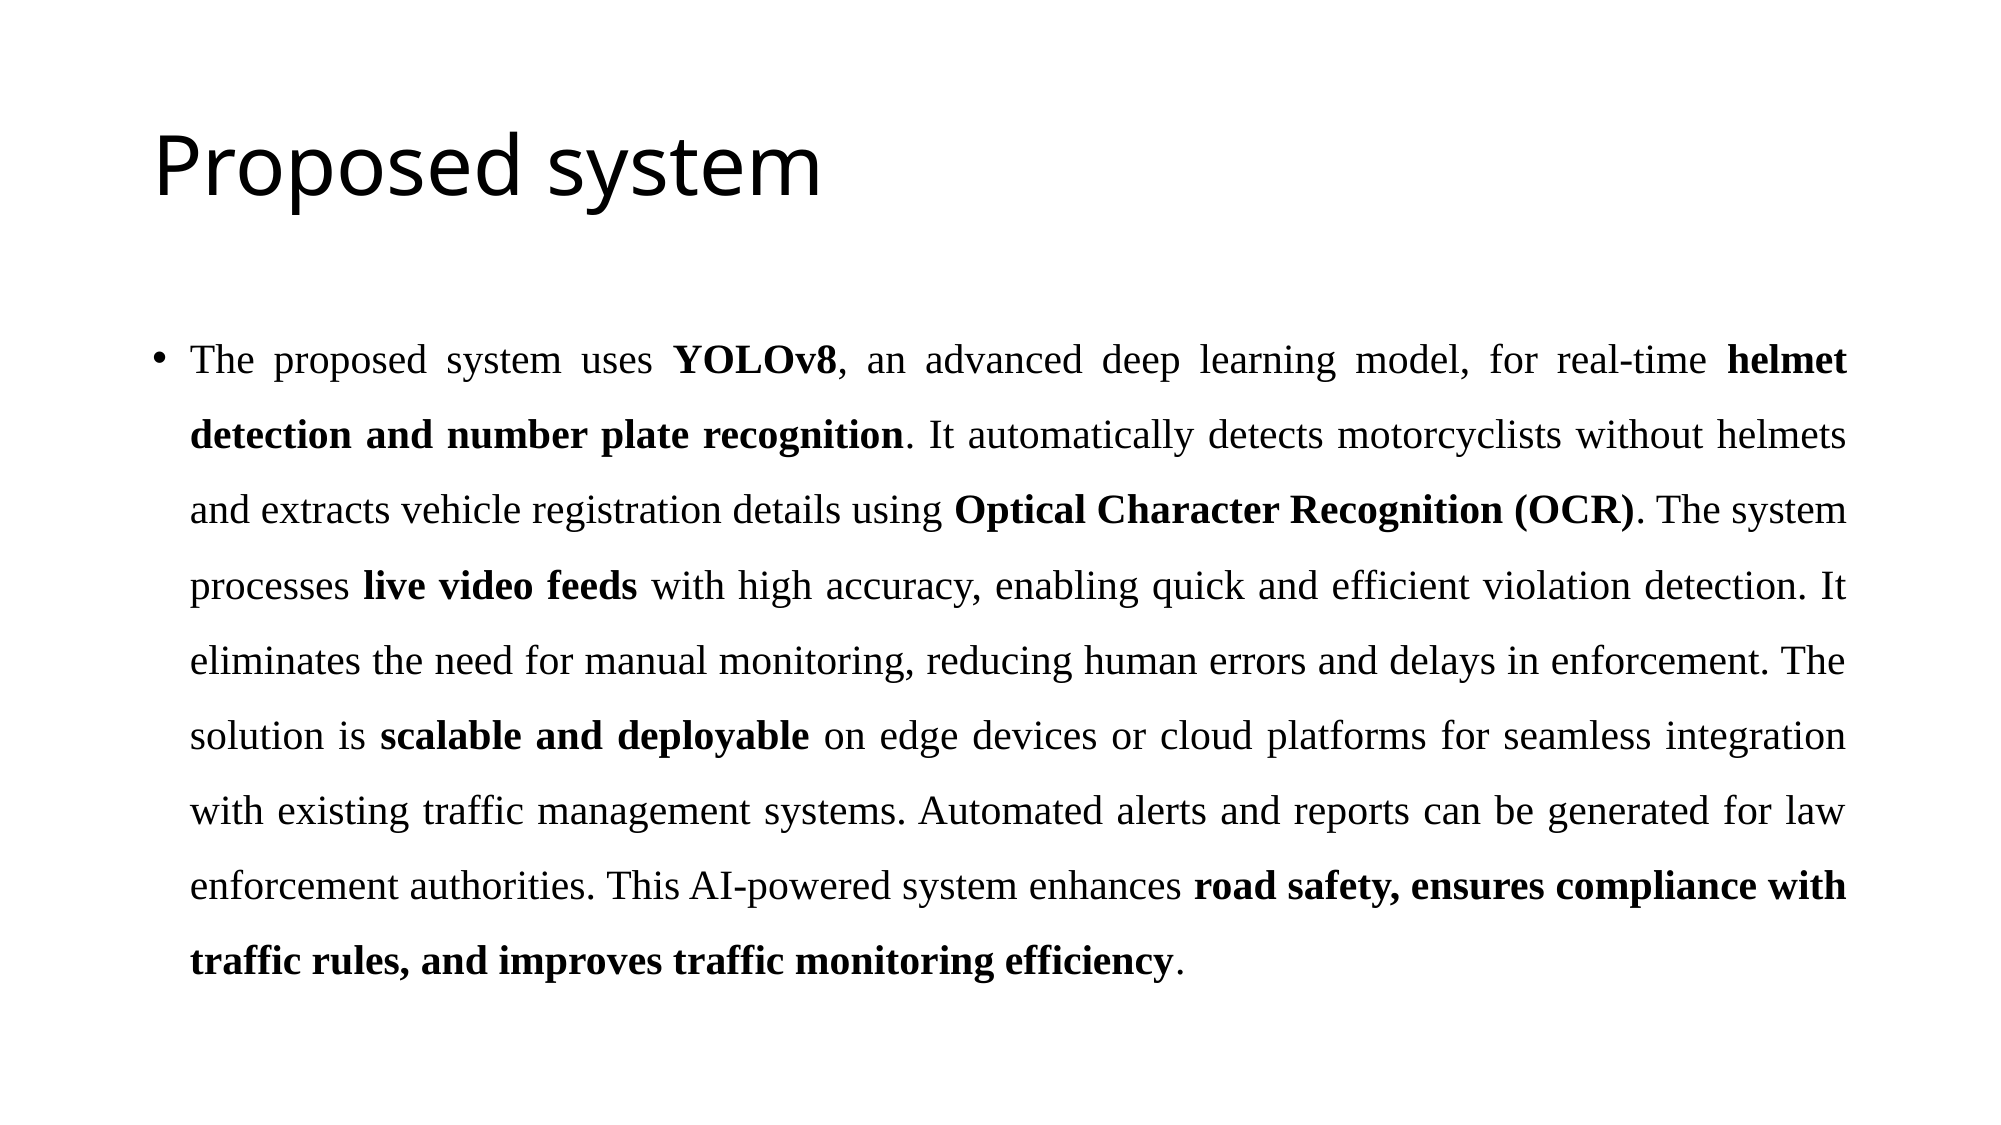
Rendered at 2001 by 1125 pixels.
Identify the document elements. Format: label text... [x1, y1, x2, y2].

title Proposed system [137, 59, 1863, 278]
list The proposed system uses YOLOv8, an advanced deep learning model, for real-time helmet detection and number plate recognition. It automatically detects motorcyclists without helmets and extracts vehicle registration details using Optical Character Recognition (OCR). The system processes live video feeds with high accuracy, enabling quick and efficient violation detection. It eliminates the need for manual monitoring, reducing human errors and delays in enforcement. The solution is scalable and deployable on edge devices or cloud platforms for seamless integration with existing traffic management systems. Automated alerts and reports can be generated for law enforcement authorities. This AI-powered system enhances road safety, ensures compliance with traffic rules, and improves traffic monitoring efficiency. [137, 299, 1863, 1014]
